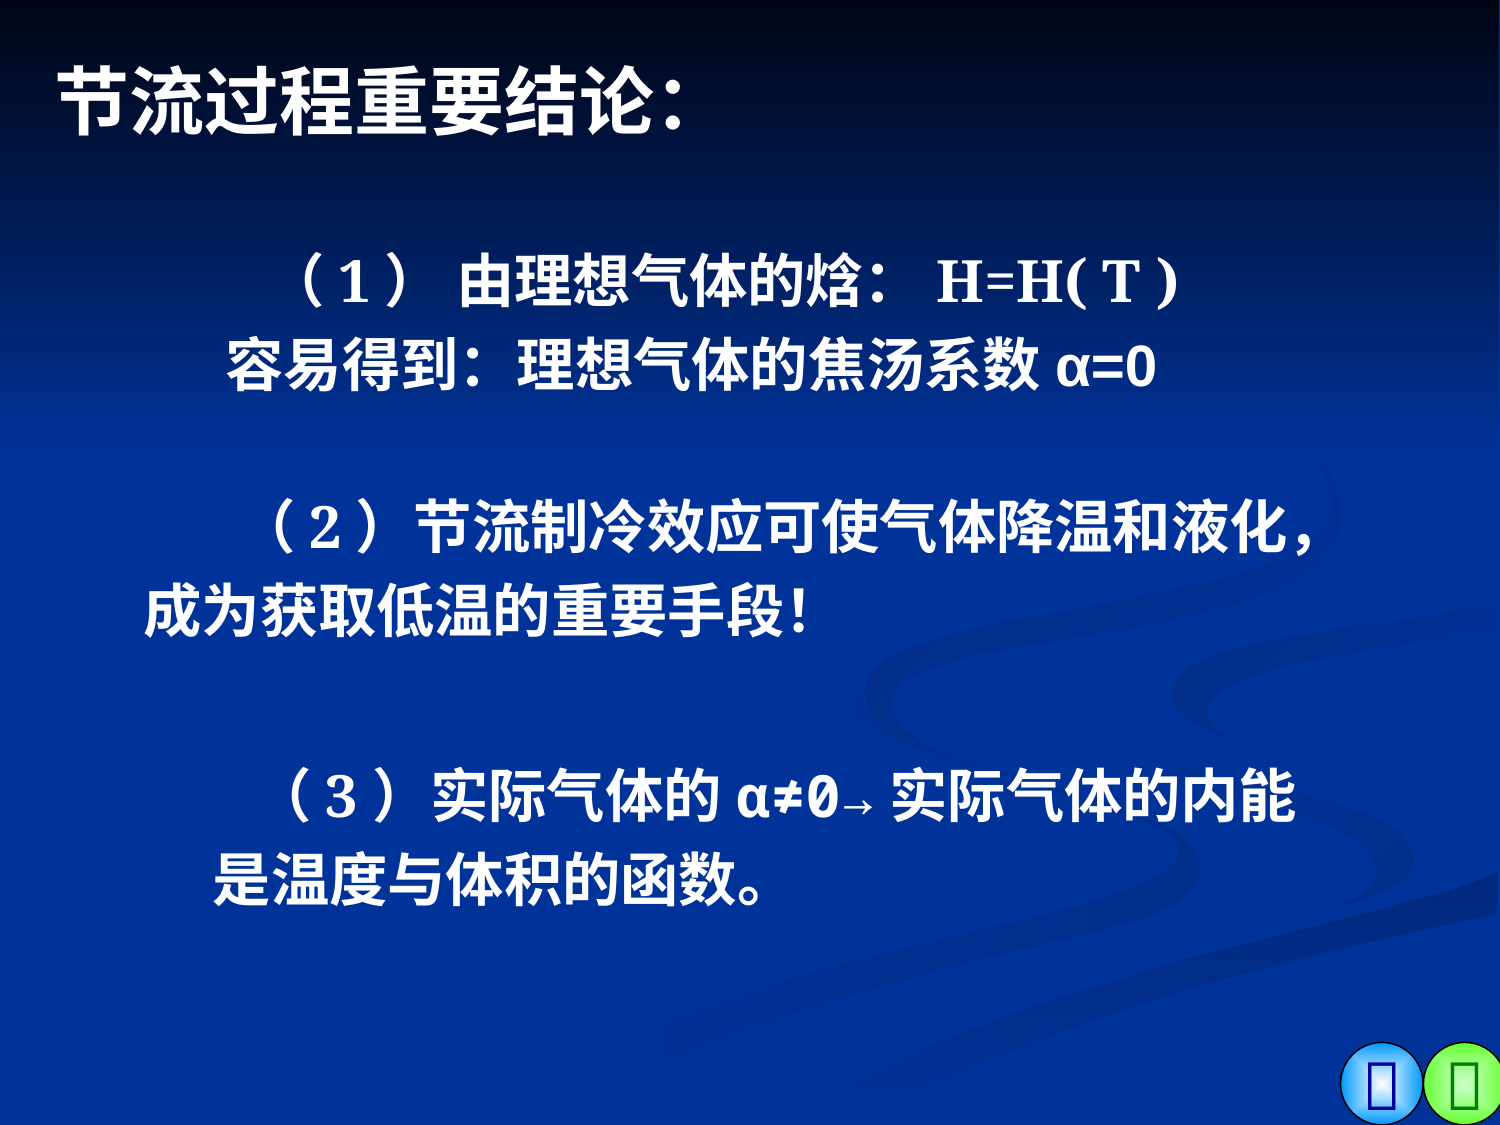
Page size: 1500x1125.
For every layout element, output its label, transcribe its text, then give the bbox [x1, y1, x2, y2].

text_box 节流过程重要结论： [39, 46, 745, 152]
text_box （2）节流制冷效应可使气体降温和液化，成为获取低温的重要手段！ [128, 468, 1346, 652]
text_box （1） 由理想气体的焓：H=H( T ) 容易得到：理想气体的焦汤系数α=0 [210, 222, 1381, 406]
text_box （3）实际气体的α≠0→实际气体的内能 是温度与体积的函数。 [198, 738, 1313, 921]
